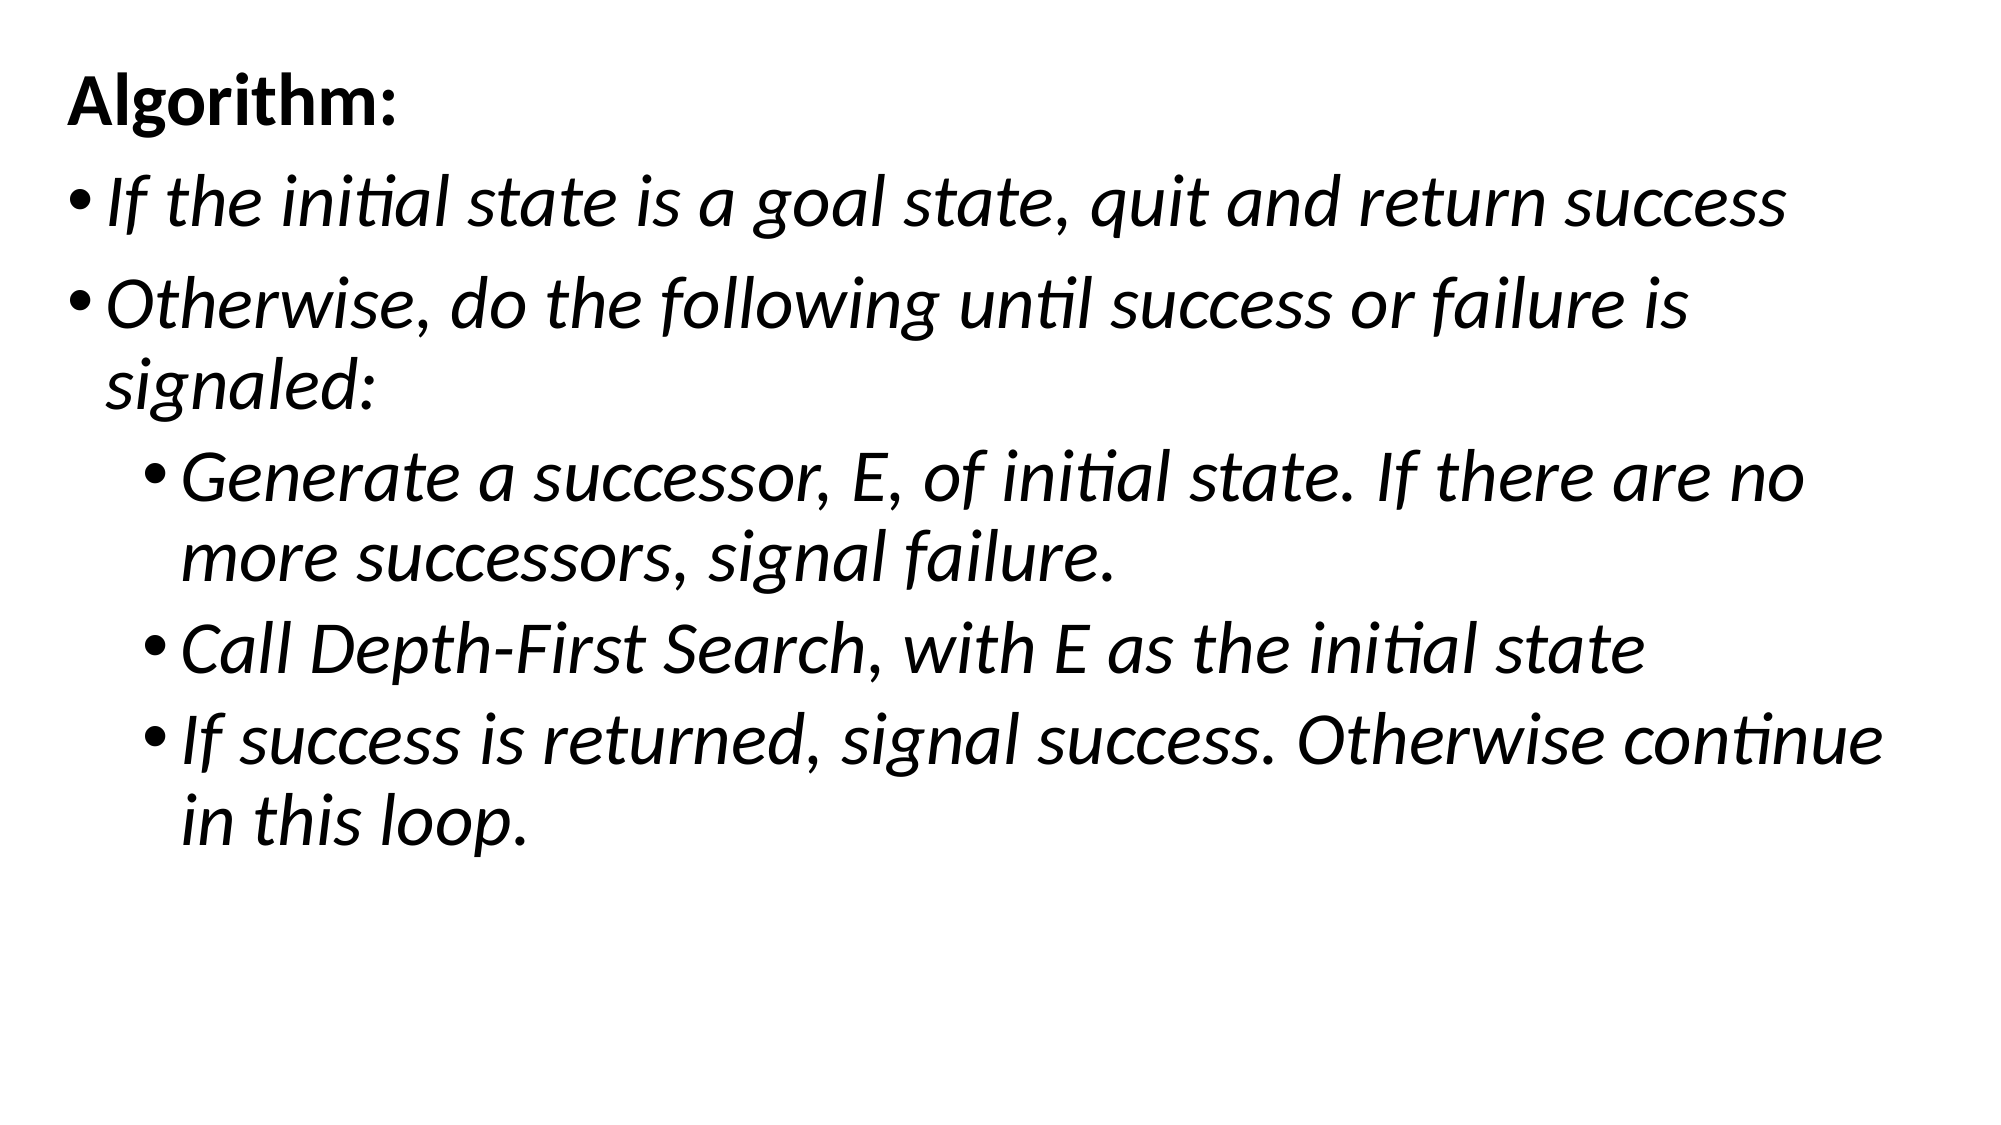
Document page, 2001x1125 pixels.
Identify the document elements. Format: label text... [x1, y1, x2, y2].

list Algorithm: If the initial state is a goal state, quit and return success Otherwise, do the following until success or failure is signaled: Generate a successor, E, of initial state. If there are no more successors, signal failure. Call Depth-First Search, with E as the initial state If success is returned, signal success. Otherwise continue in this loop. [52, 52, 1946, 1080]
